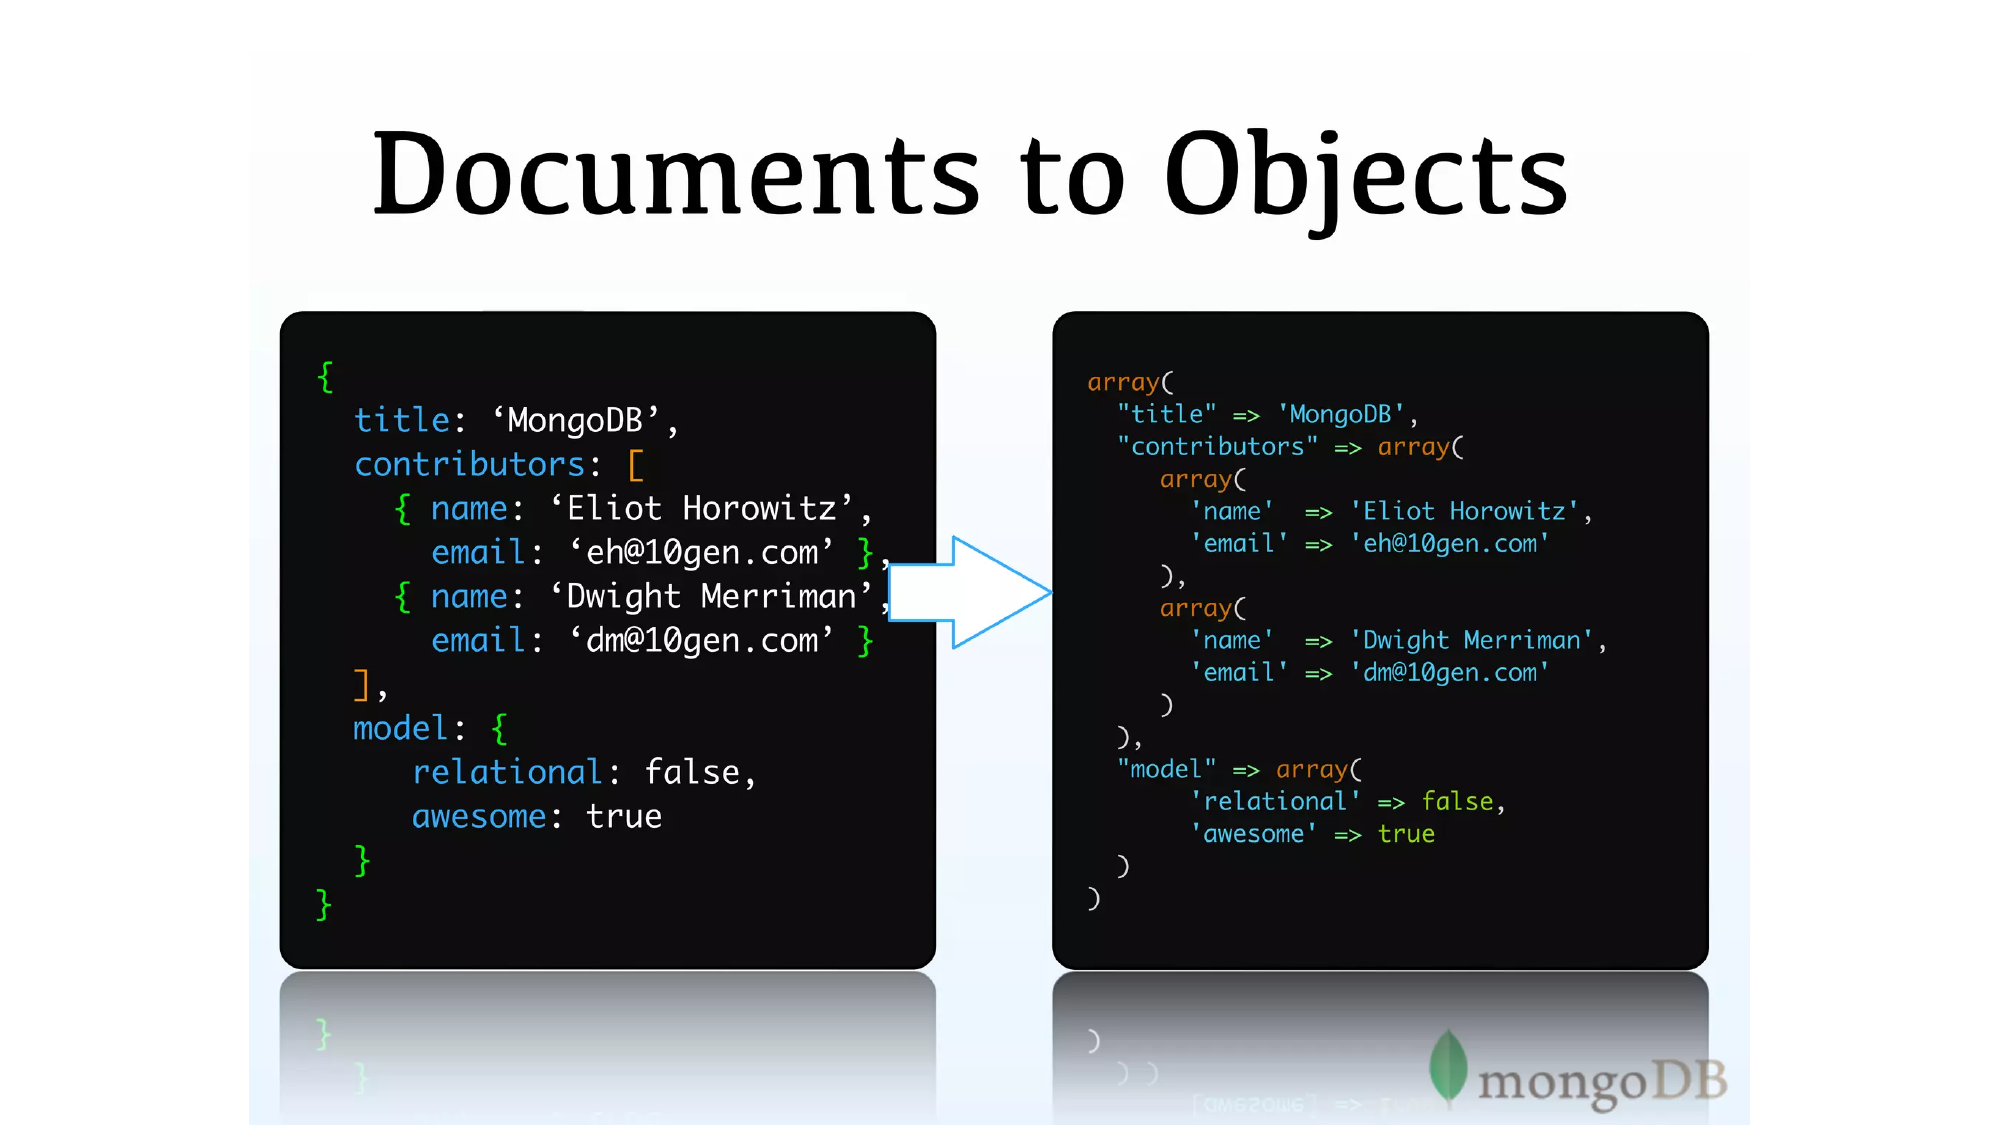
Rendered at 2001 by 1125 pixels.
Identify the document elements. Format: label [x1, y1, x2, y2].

picture [249, 0, 1750, 1125]
